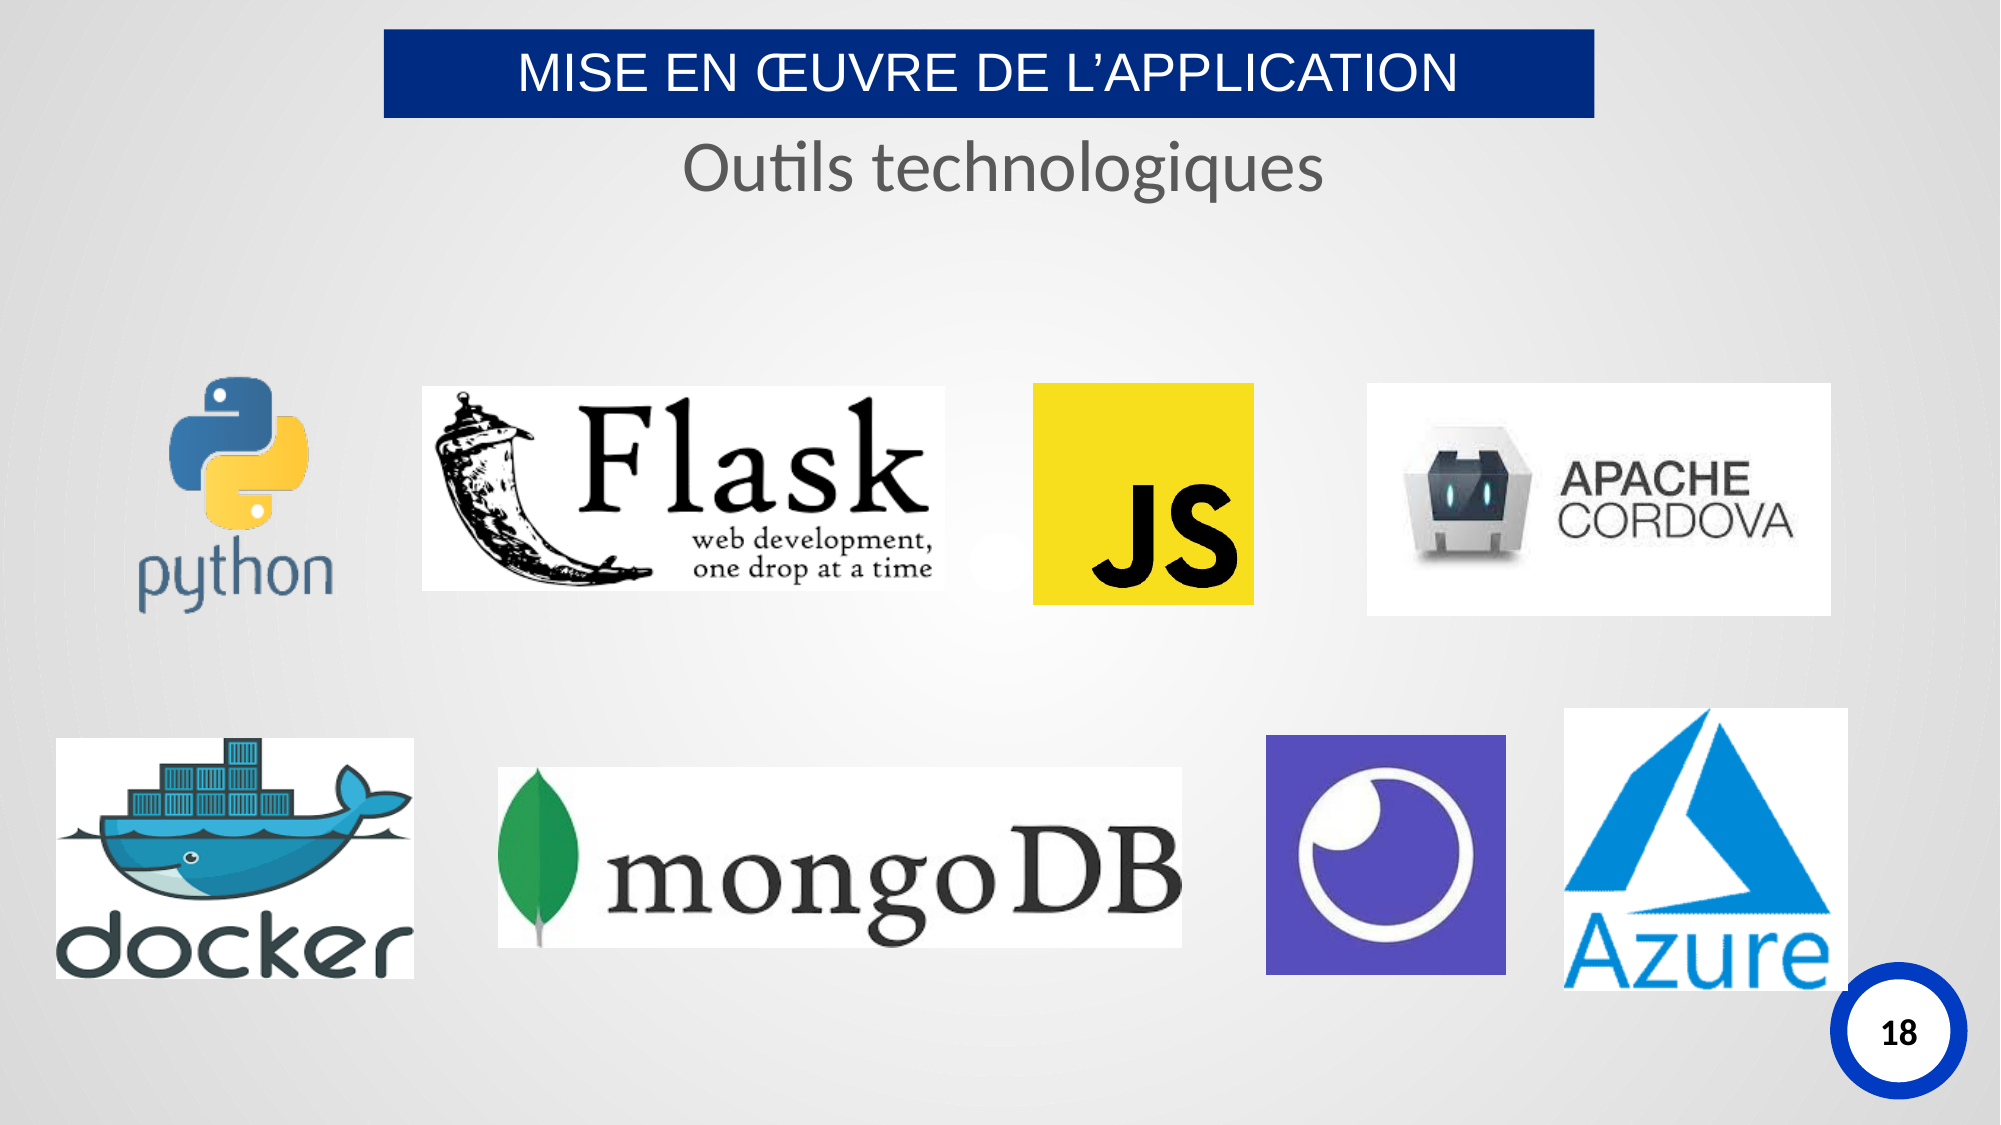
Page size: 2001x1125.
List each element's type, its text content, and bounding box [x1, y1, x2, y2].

picture [1367, 383, 1831, 616]
picture [0, 373, 945, 625]
title Outils technologiques [501, 118, 1506, 207]
picture [1033, 383, 1254, 605]
picture [498, 767, 1182, 948]
picture [56, 738, 414, 980]
text_box MISE EN ŒUVRE DE L’APPLICATION [383, 29, 1595, 118]
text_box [1830, 962, 1968, 1100]
picture [1564, 708, 1848, 991]
picture [1266, 735, 1506, 975]
